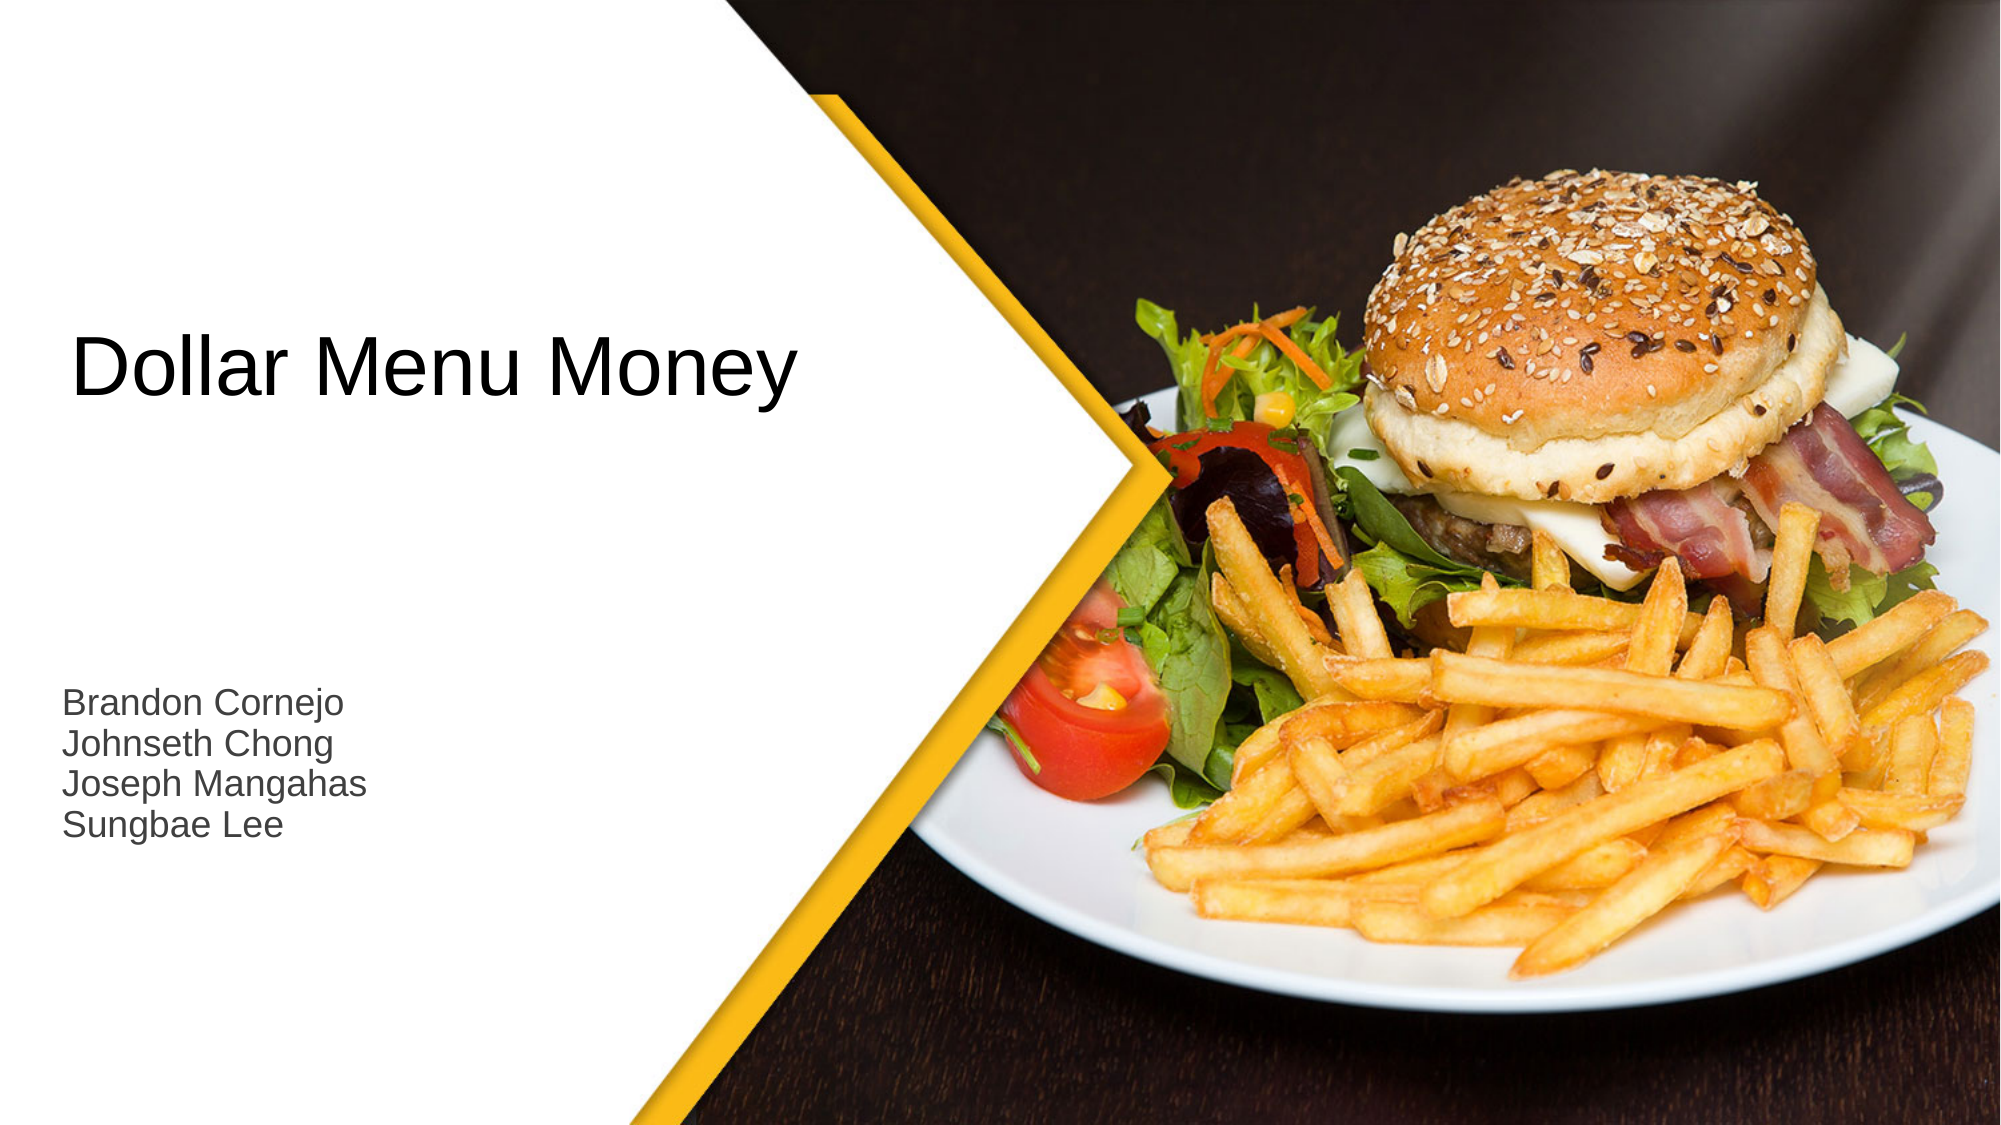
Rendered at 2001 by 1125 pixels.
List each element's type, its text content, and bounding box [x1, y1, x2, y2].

title Dollar Menu Money [55, 313, 905, 523]
picture [0, 0, 2001, 1125]
list Brandon Cornejo Johnseth Chong Joseph Mangahas Sungbae Lee [47, 728, 844, 800]
